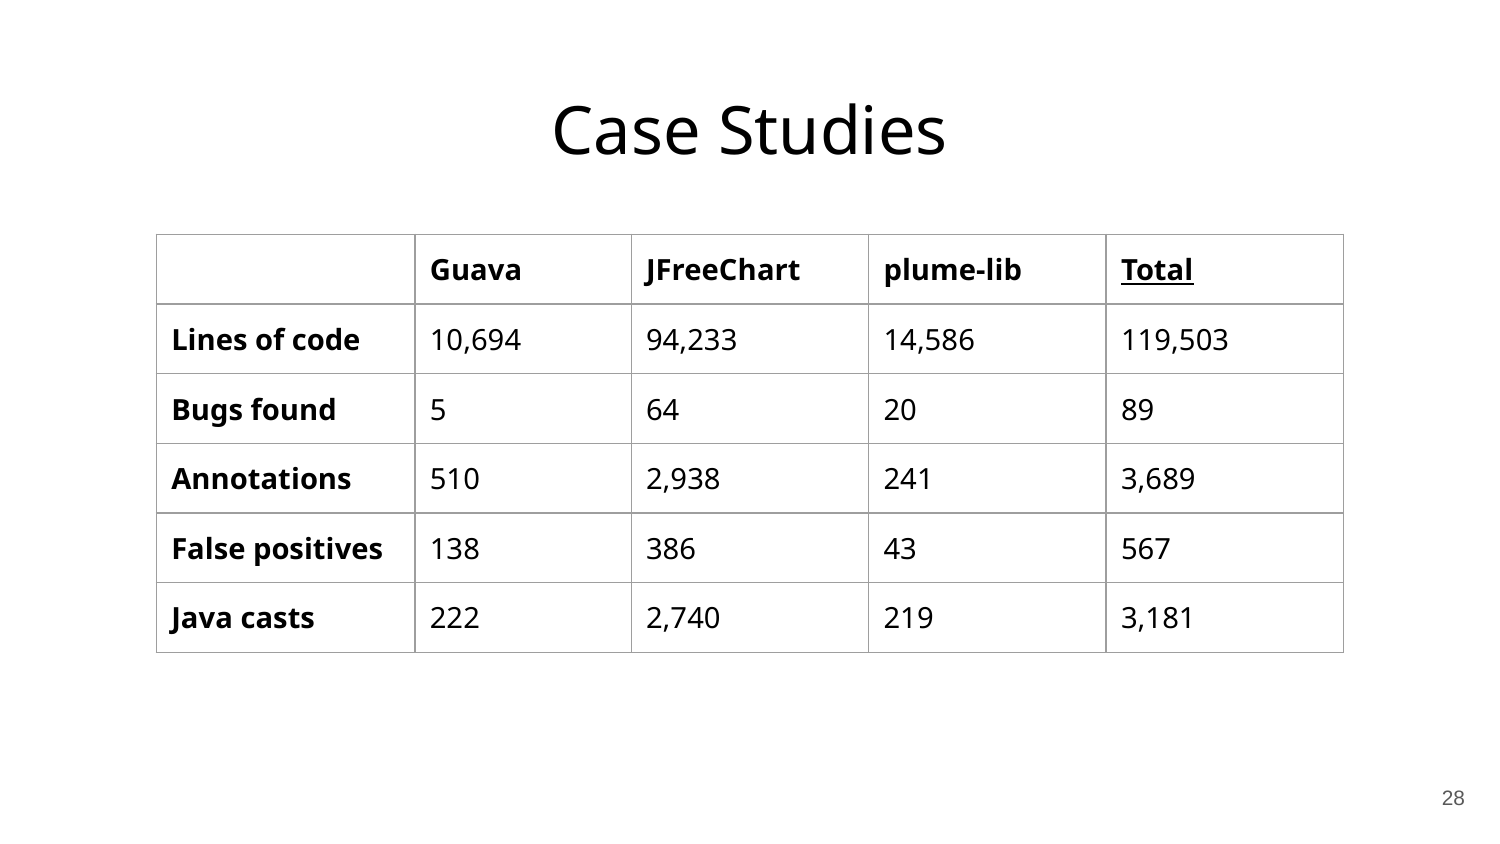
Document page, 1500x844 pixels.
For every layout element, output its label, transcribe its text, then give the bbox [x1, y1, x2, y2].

table_cell 119,503 [1107, 305, 1343, 373]
table_header Guava [416, 235, 631, 303]
table_header plume-lib [869, 235, 1105, 303]
table_cell 43 [869, 514, 1105, 582]
table_cell 3,689 [1107, 444, 1343, 512]
table_header [157, 235, 414, 303]
table_cell 3,181 [1107, 583, 1343, 652]
table_cell 2,740 [632, 583, 868, 652]
table_cell 219 [869, 583, 1105, 652]
slide_number 28 [1389, 764, 1480, 830]
table_cell 64 [632, 374, 868, 443]
table_cell False positives [157, 514, 414, 582]
table_cell Bugs found [157, 374, 414, 443]
table_cell Java casts [157, 583, 414, 652]
table_header Total [1107, 235, 1343, 303]
table_header JFreeChart [632, 235, 868, 303]
list [51, 189, 1449, 750]
table_cell 10,694 [416, 305, 631, 373]
table_cell 5 [416, 374, 631, 443]
table_cell 567 [1107, 514, 1343, 582]
table_cell 14,586 [869, 305, 1105, 373]
table_cell Annotations [157, 444, 414, 512]
table_cell Lines of code [157, 305, 414, 373]
table_cell 222 [416, 583, 631, 652]
table_cell 20 [869, 374, 1105, 443]
table_cell 138 [416, 514, 631, 582]
table_cell 2,938 [632, 444, 868, 512]
table_cell 510 [416, 444, 631, 512]
table_cell 94,233 [632, 305, 868, 373]
title Case Studies [51, 72, 1449, 167]
table_cell 89 [1107, 374, 1343, 443]
table_cell 241 [869, 444, 1105, 512]
table_cell 386 [632, 514, 868, 582]
